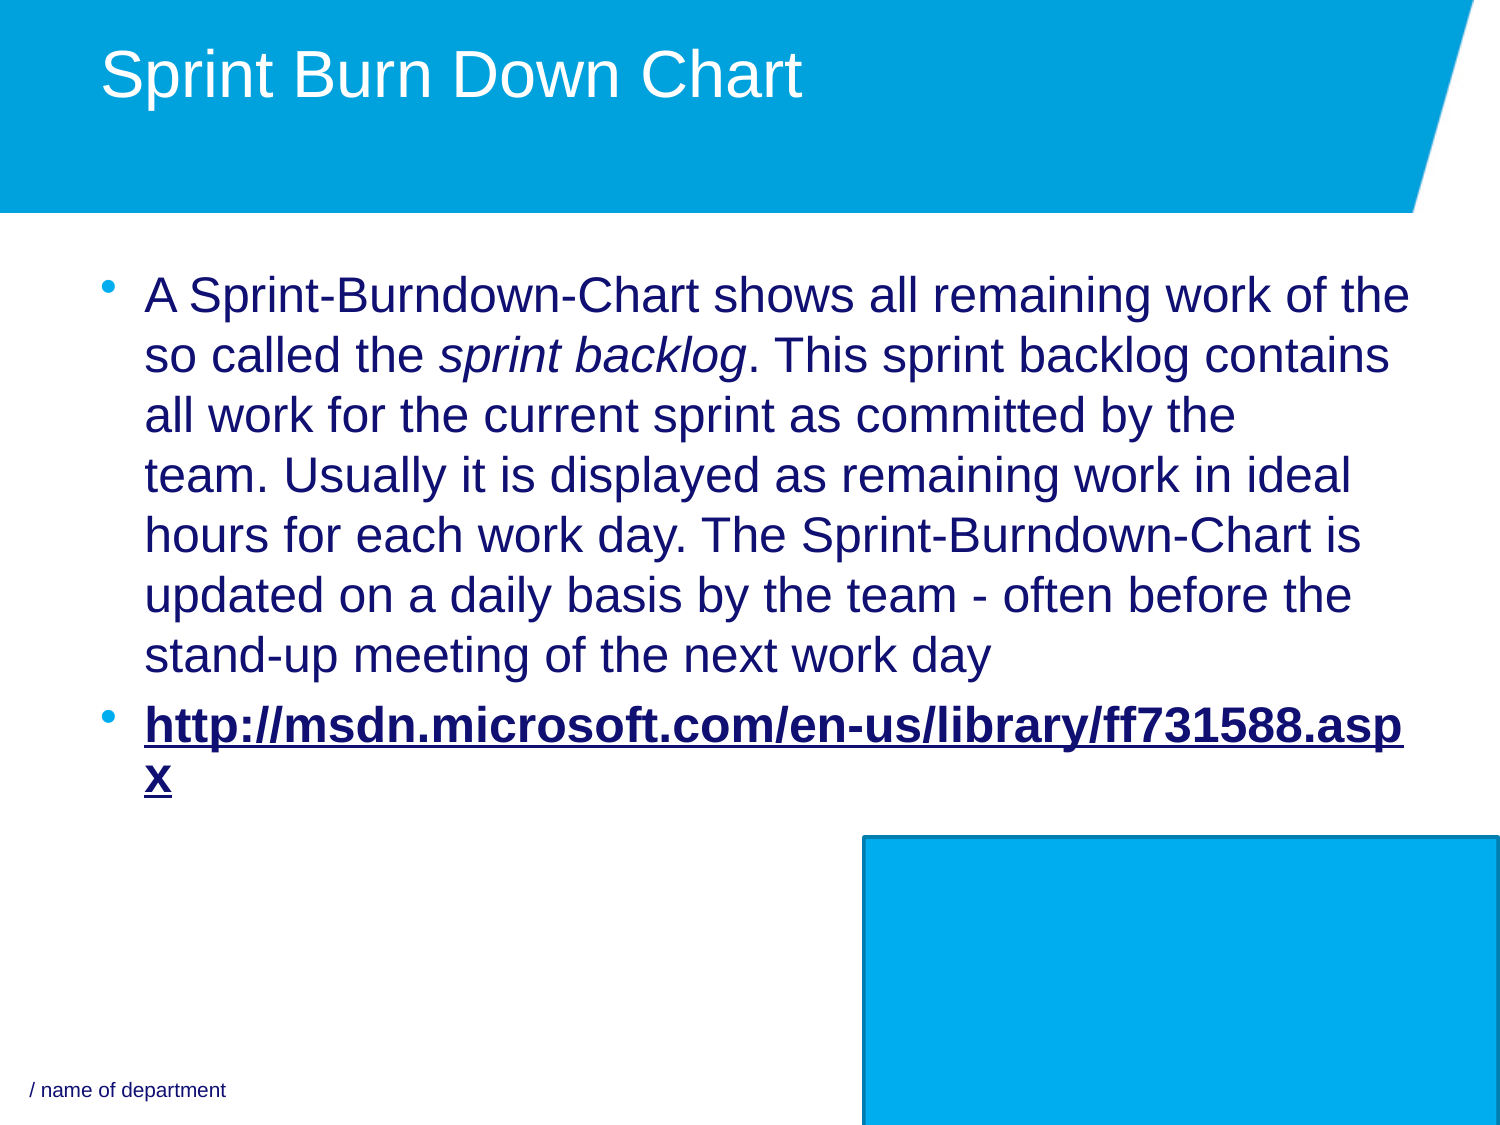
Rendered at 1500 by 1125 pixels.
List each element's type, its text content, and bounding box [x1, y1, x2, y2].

picture [1413, 0, 1474, 213]
footer / name of department [29, 1073, 620, 1106]
list A Sprint-Burndown-Chart shows all remaining work of the so called the sprint backlog. This sprint backlog contains all work for the current sprint as committed by the team. Usually it is displayed as remaining work in ideal hours for each work day. The Sprint-Burndown-Chart is updated on a daily basis by the team - often before the stand-up meeting of the next work day http://msdn.microsoft.com/en-us/library/ff731588.aspx [100, 262, 1412, 913]
title Sprint Burn Down Chart [100, 35, 1417, 187]
